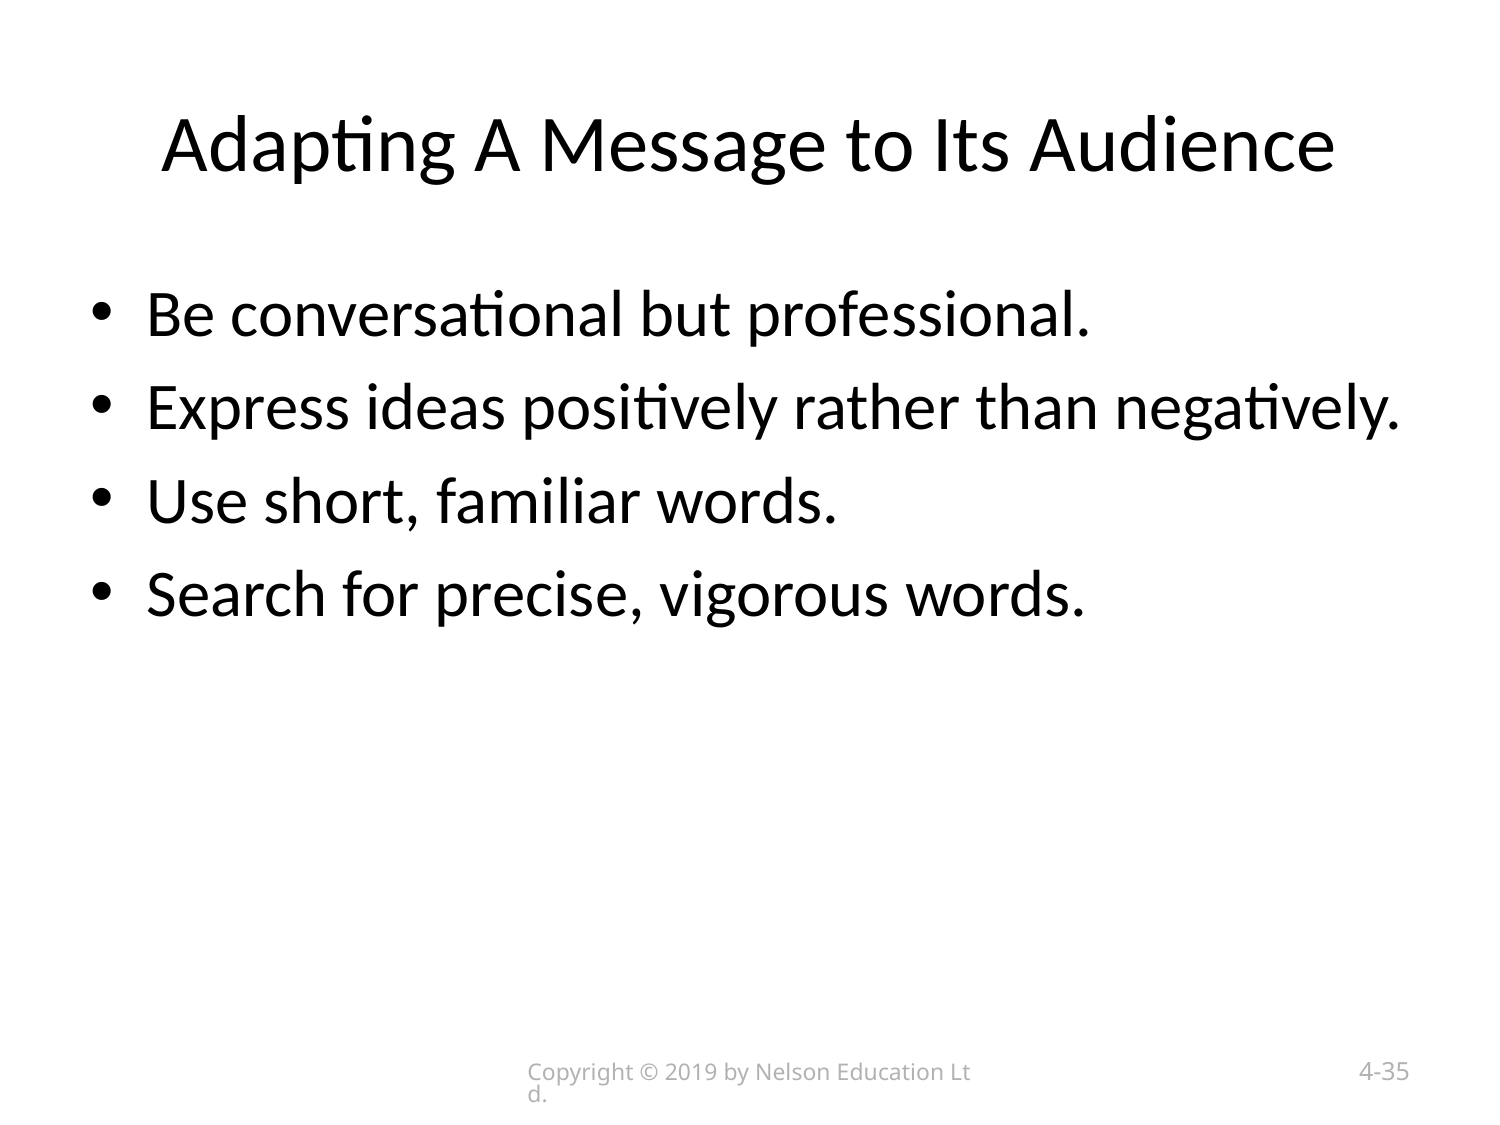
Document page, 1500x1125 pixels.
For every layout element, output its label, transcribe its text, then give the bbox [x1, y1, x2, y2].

footer Copyright © 2019 by Nelson Education Ltd. [512, 1042, 988, 1103]
title Adapting A Message to Its Audience [75, 45, 1425, 233]
list Be conversational but professional. Express ideas positively rather than negatively. Use short, familiar words. Search for precise, vigorous words. [75, 262, 1425, 1005]
slide_number 4-35 [1074, 1042, 1425, 1103]
